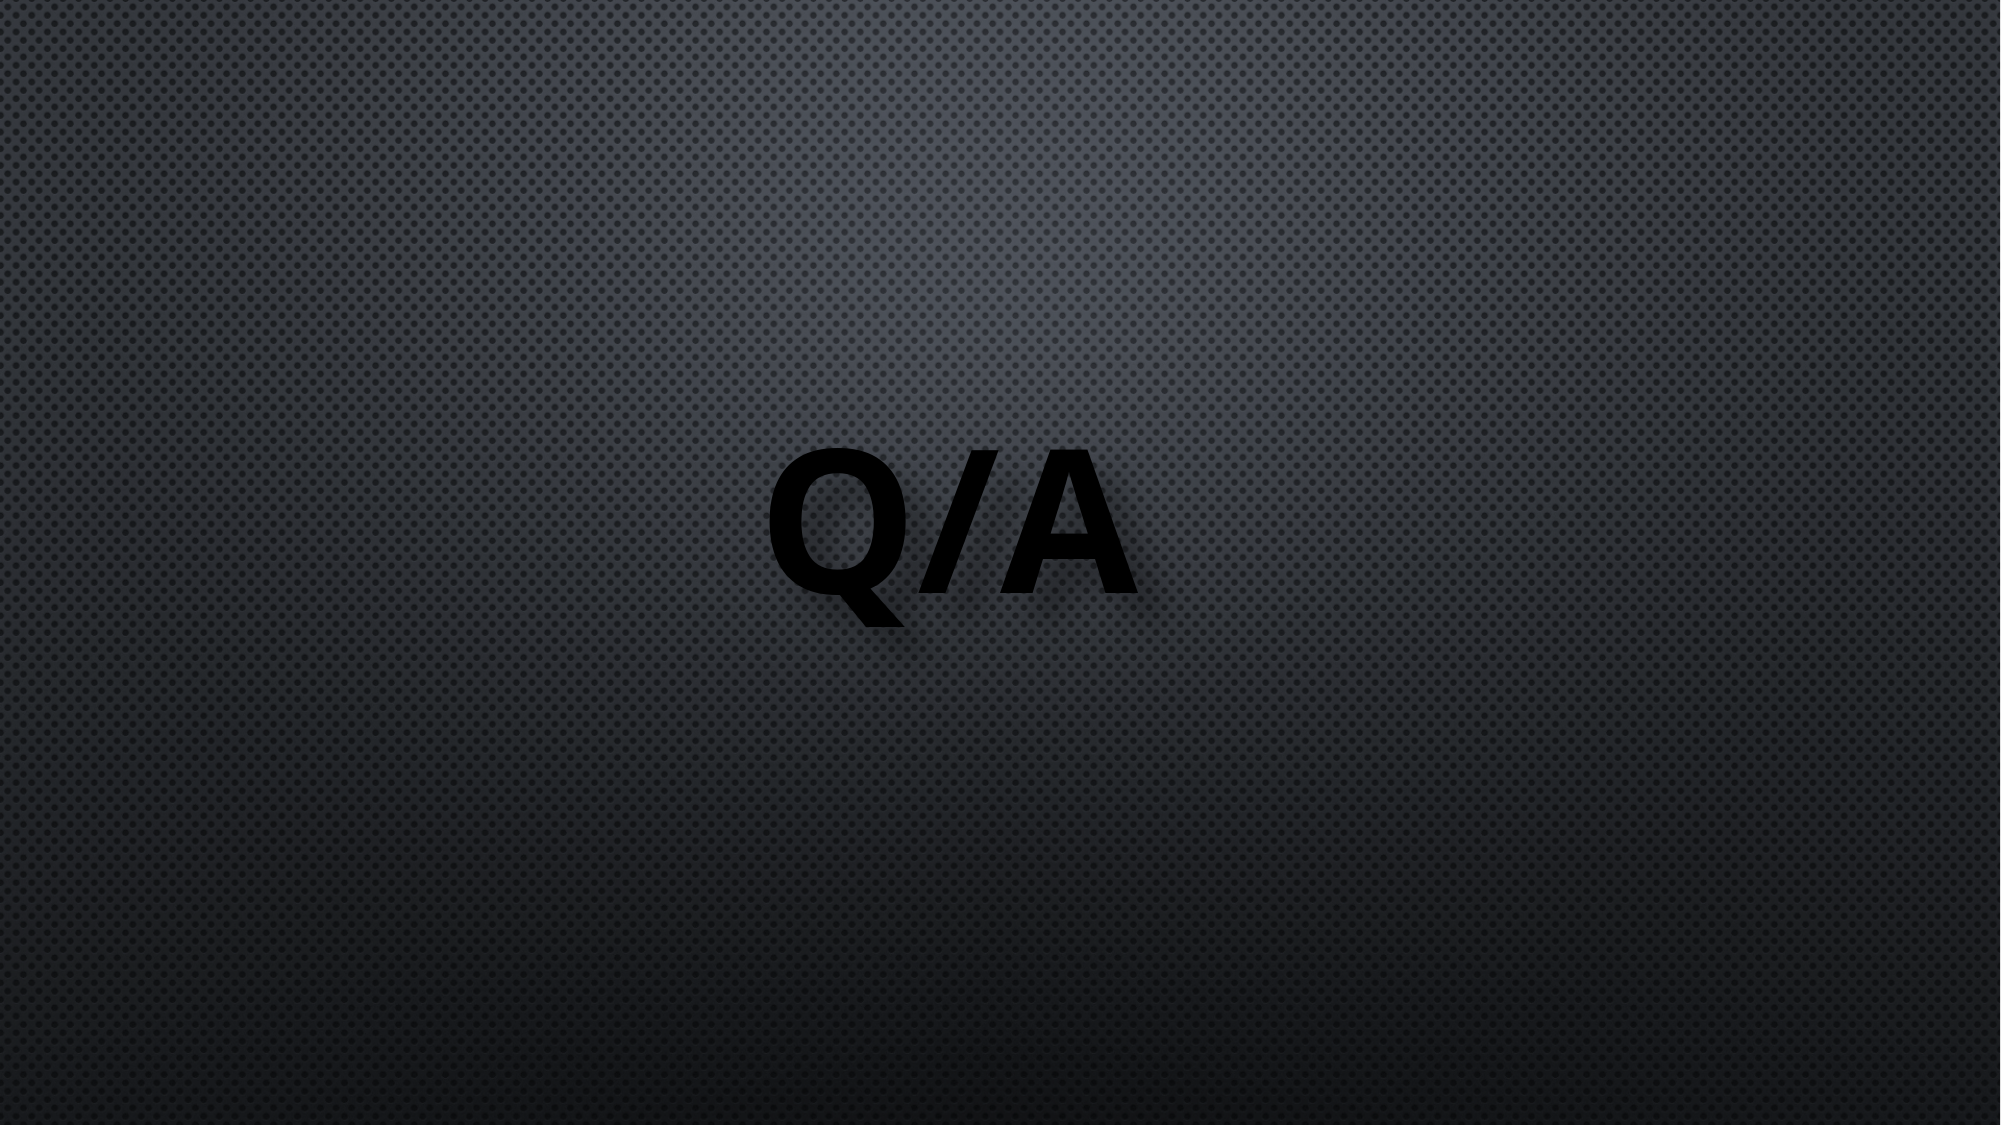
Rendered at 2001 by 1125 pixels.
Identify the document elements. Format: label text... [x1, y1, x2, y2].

text_box Q/A [552, 386, 1345, 642]
